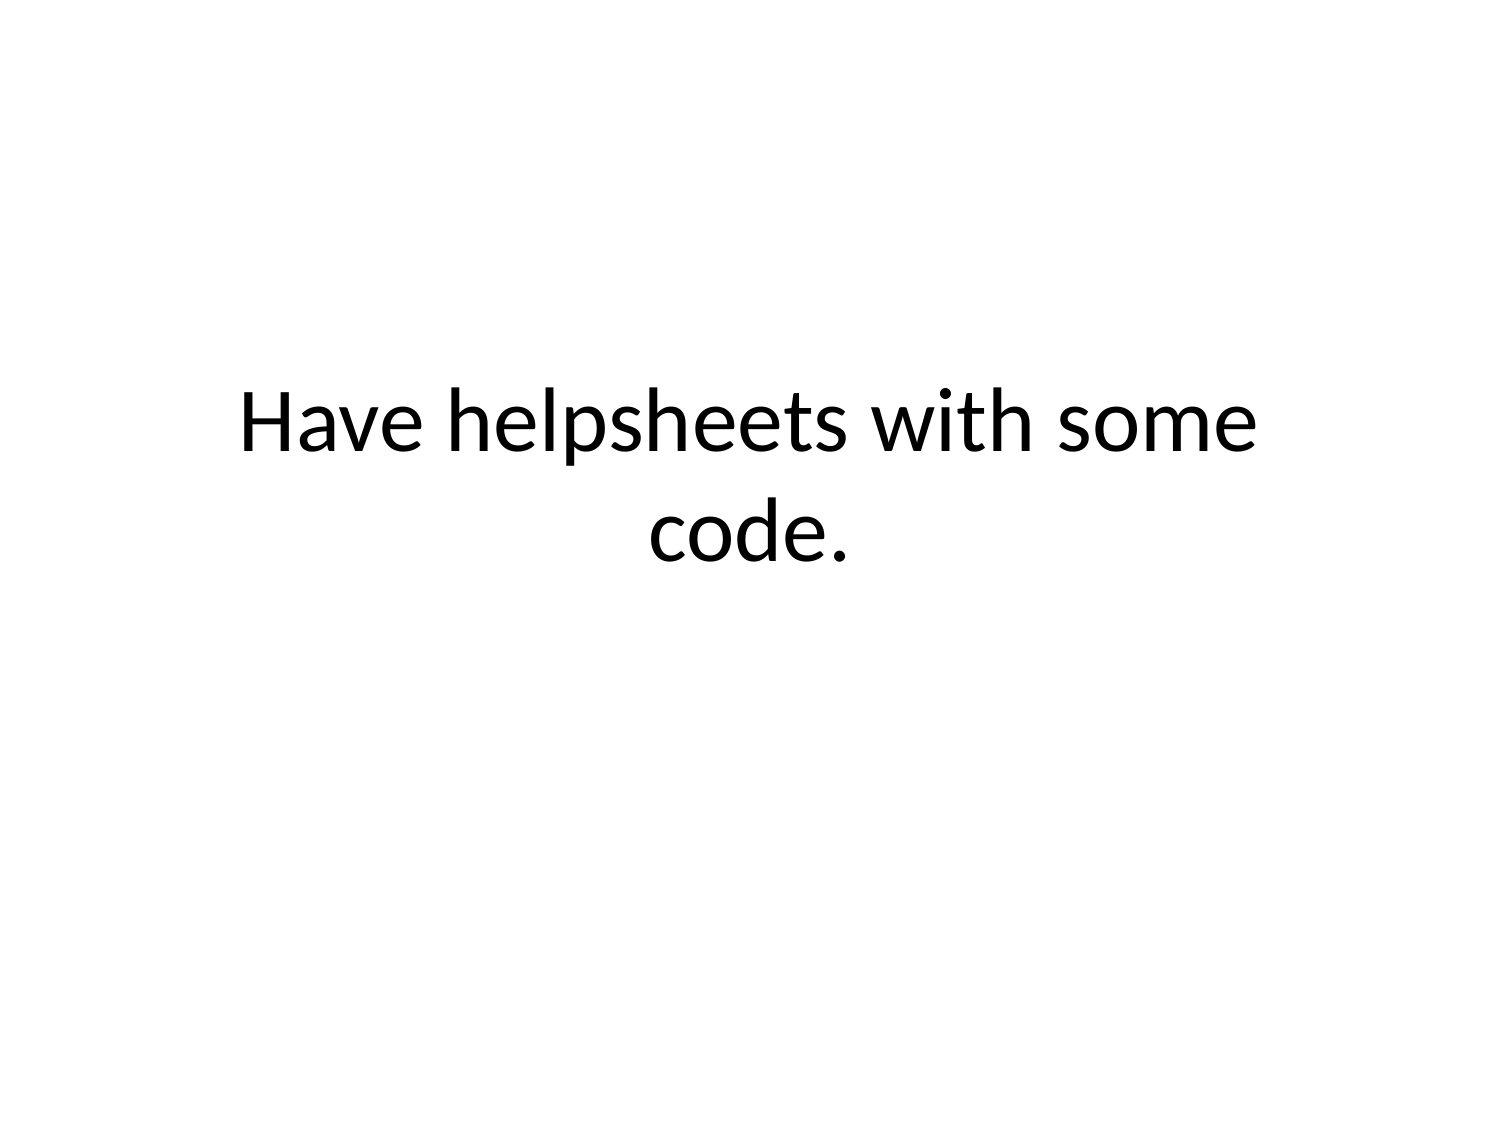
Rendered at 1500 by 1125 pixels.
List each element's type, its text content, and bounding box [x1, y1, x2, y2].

title Have helpsheets with some code. [112, 349, 1388, 591]
